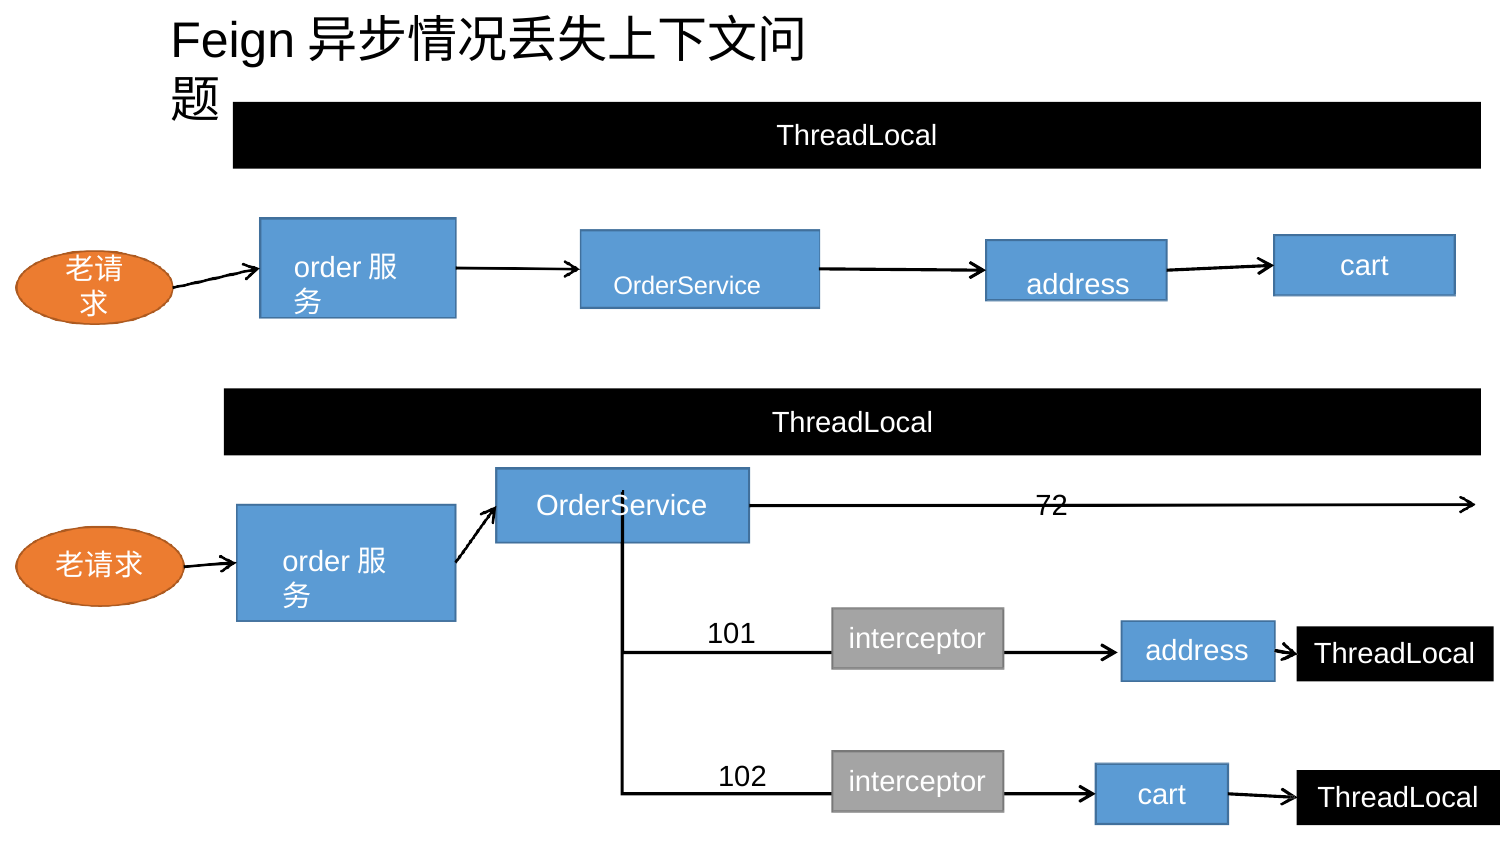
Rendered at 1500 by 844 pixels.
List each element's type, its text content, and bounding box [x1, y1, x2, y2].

text_box [232, 101, 1481, 169]
text_box order服务 [291, 246, 423, 319]
text_box [818, 261, 979, 279]
text_box [620, 522, 825, 796]
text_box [1227, 642, 1299, 806]
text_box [1272, 233, 1456, 297]
text_box order服务 [280, 540, 411, 613]
text_box 101 [705, 612, 759, 650]
text_box [15, 467, 1476, 682]
text_box [1296, 770, 1500, 826]
text_box OrderService address [611, 248, 979, 304]
text_box ThreadLocal [233, 102, 1480, 152]
text_box OrderService 72 [534, 483, 1069, 522]
title Feign异步情况丢失上下文问题 [168, 5, 848, 148]
text_box address [1143, 628, 1252, 667]
text_box ThreadLocal [1311, 632, 1479, 670]
text_box [223, 388, 1481, 456]
text_box [1172, 257, 1267, 275]
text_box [1094, 762, 1230, 826]
text_box [1008, 784, 1089, 803]
text_box [1008, 643, 1118, 662]
text_box 102 [716, 755, 770, 793]
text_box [984, 238, 1168, 302]
text_box ThreadLocal [1315, 776, 1482, 814]
text_box 老请 求 [62, 248, 126, 321]
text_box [830, 749, 1005, 813]
text_box [15, 217, 821, 325]
text_box ThreadLocal [225, 389, 1480, 438]
text_box 老请求 [53, 544, 146, 582]
text_box [1296, 626, 1494, 682]
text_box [831, 606, 1005, 670]
